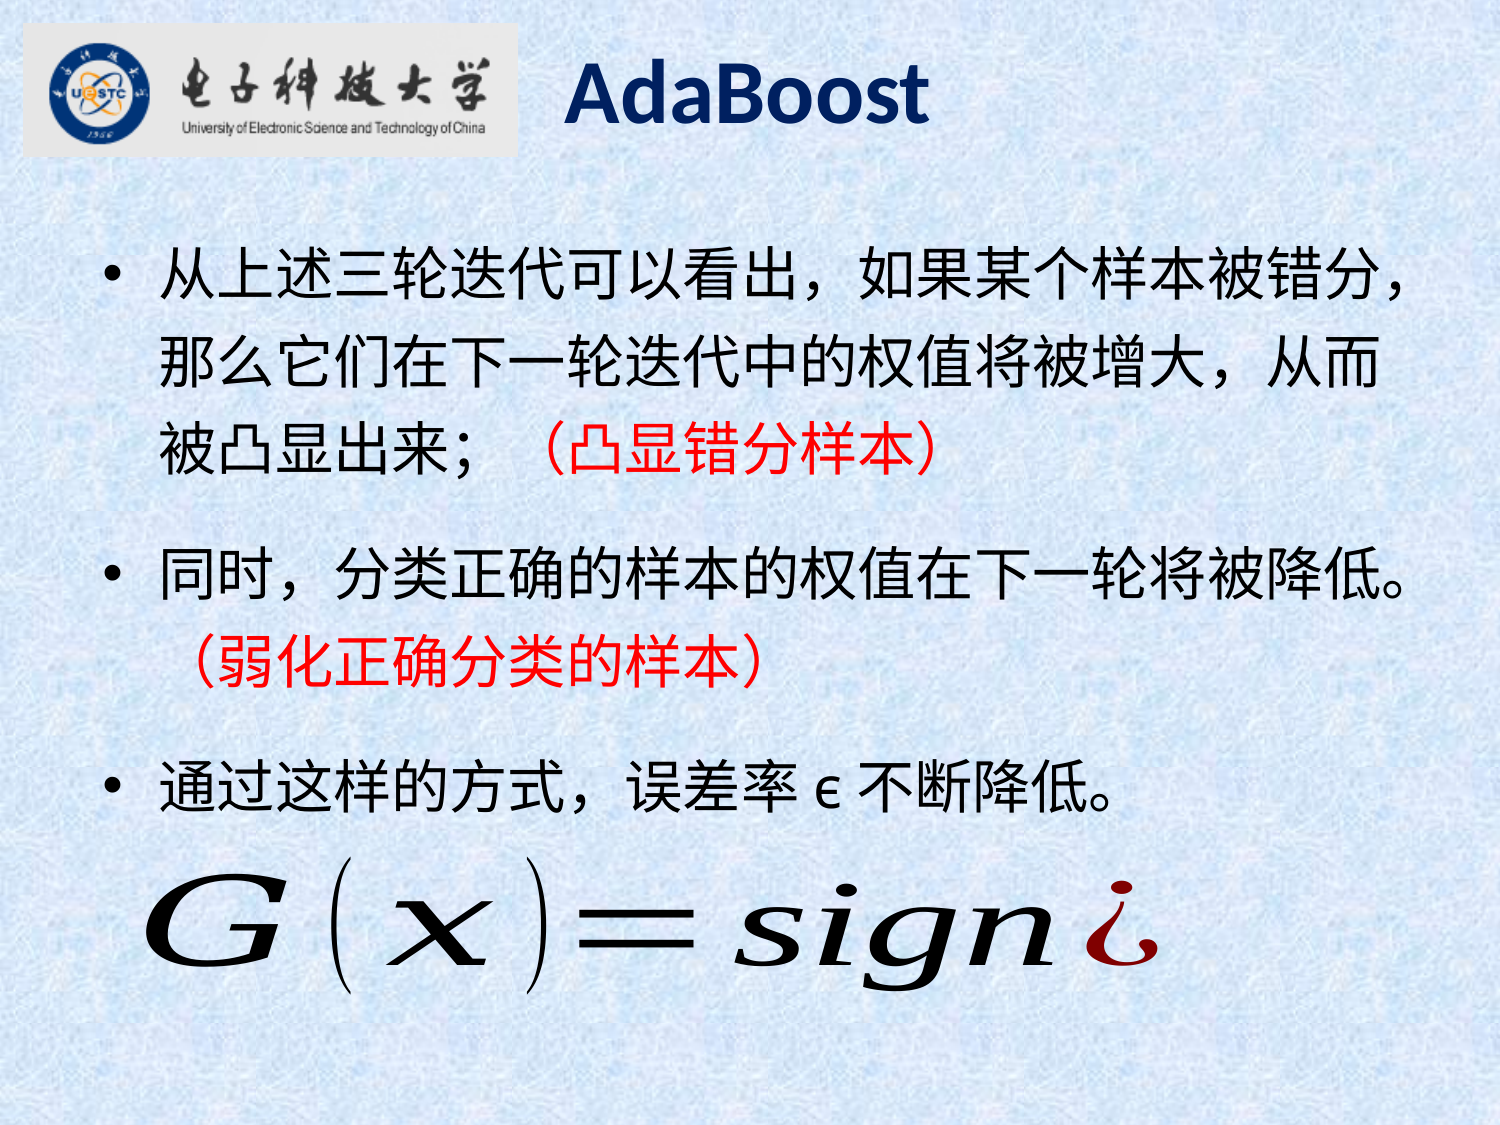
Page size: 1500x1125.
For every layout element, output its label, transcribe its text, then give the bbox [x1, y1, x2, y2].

picture [0, 0, 1500, 1125]
title AdaBoost [549, 24, 1400, 175]
list 从上述三轮迭代可以看出，如果某个样本被错分，那么它们在下一轮迭代中的权值将被增大，从而被凸显出来；（凸显错分样本） 同时，分类正确的样本的权值在下一轮将被降低。（弱化正确分类的样本） 通过这样的方式，误差率ϵ不断降低。 [87, 212, 1425, 1088]
